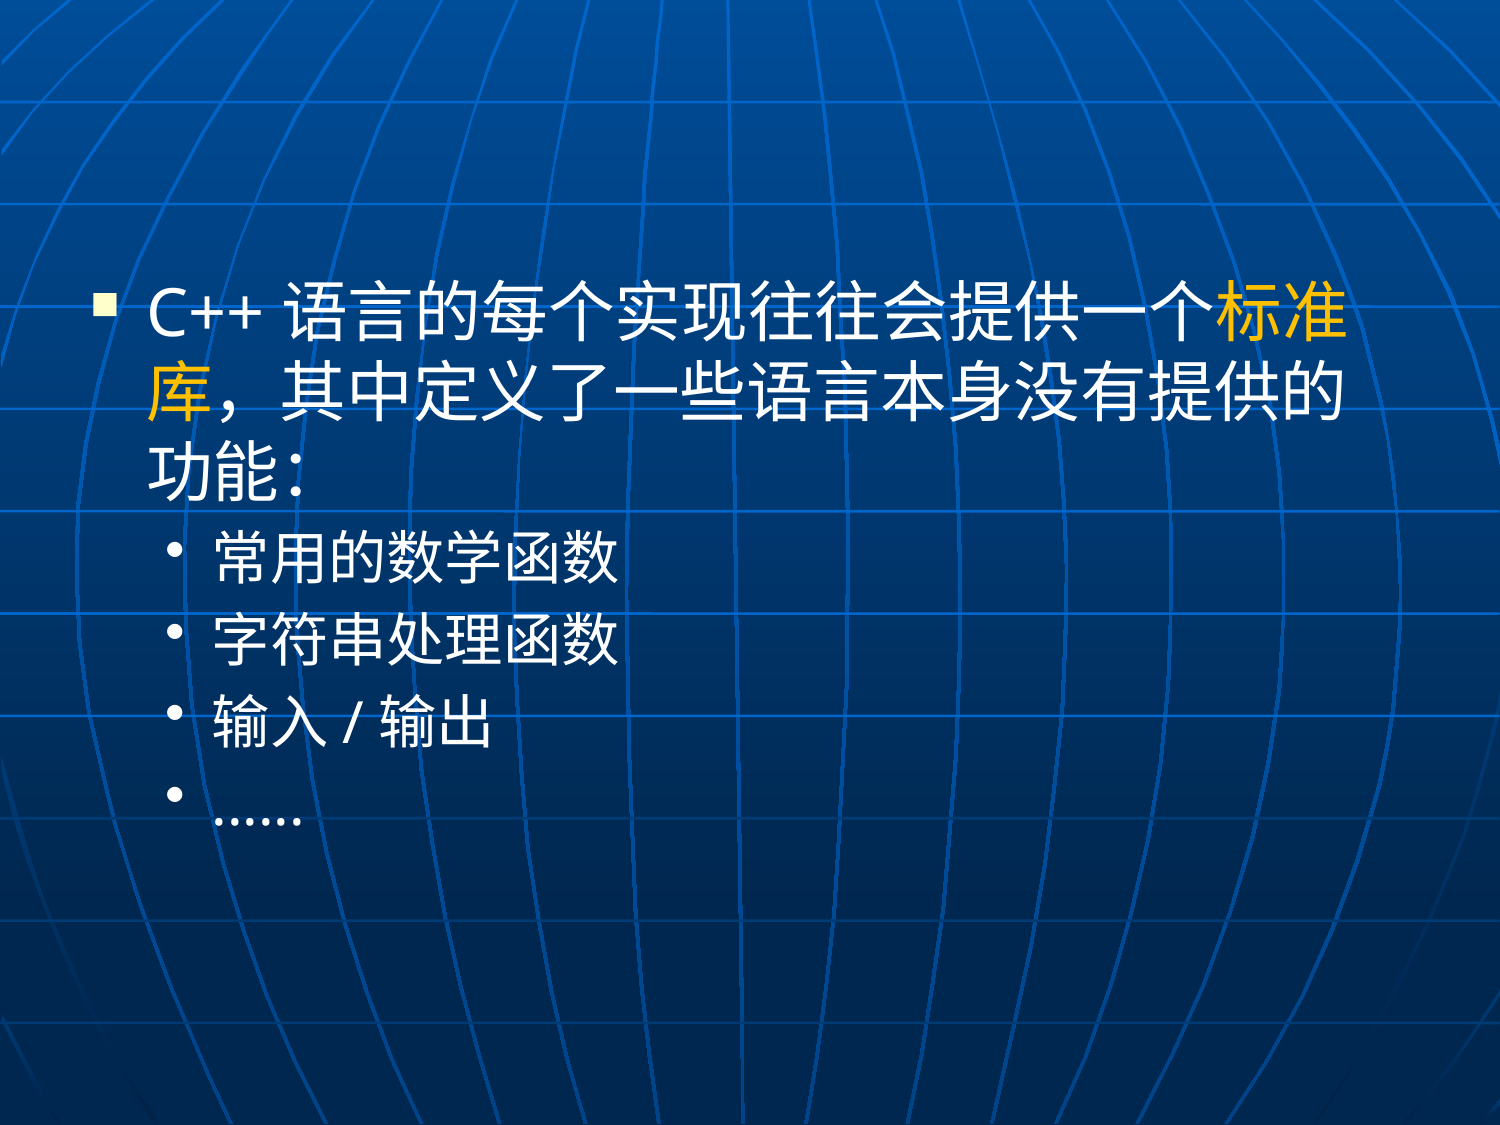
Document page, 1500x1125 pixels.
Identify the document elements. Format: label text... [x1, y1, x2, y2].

list C++语言的每个实现往往会提供一个标准库，其中定义了一些语言本身没有提供的功能： 常用的数学函数 字符串处理函数 输入/输出 ...... [75, 262, 1425, 1006]
